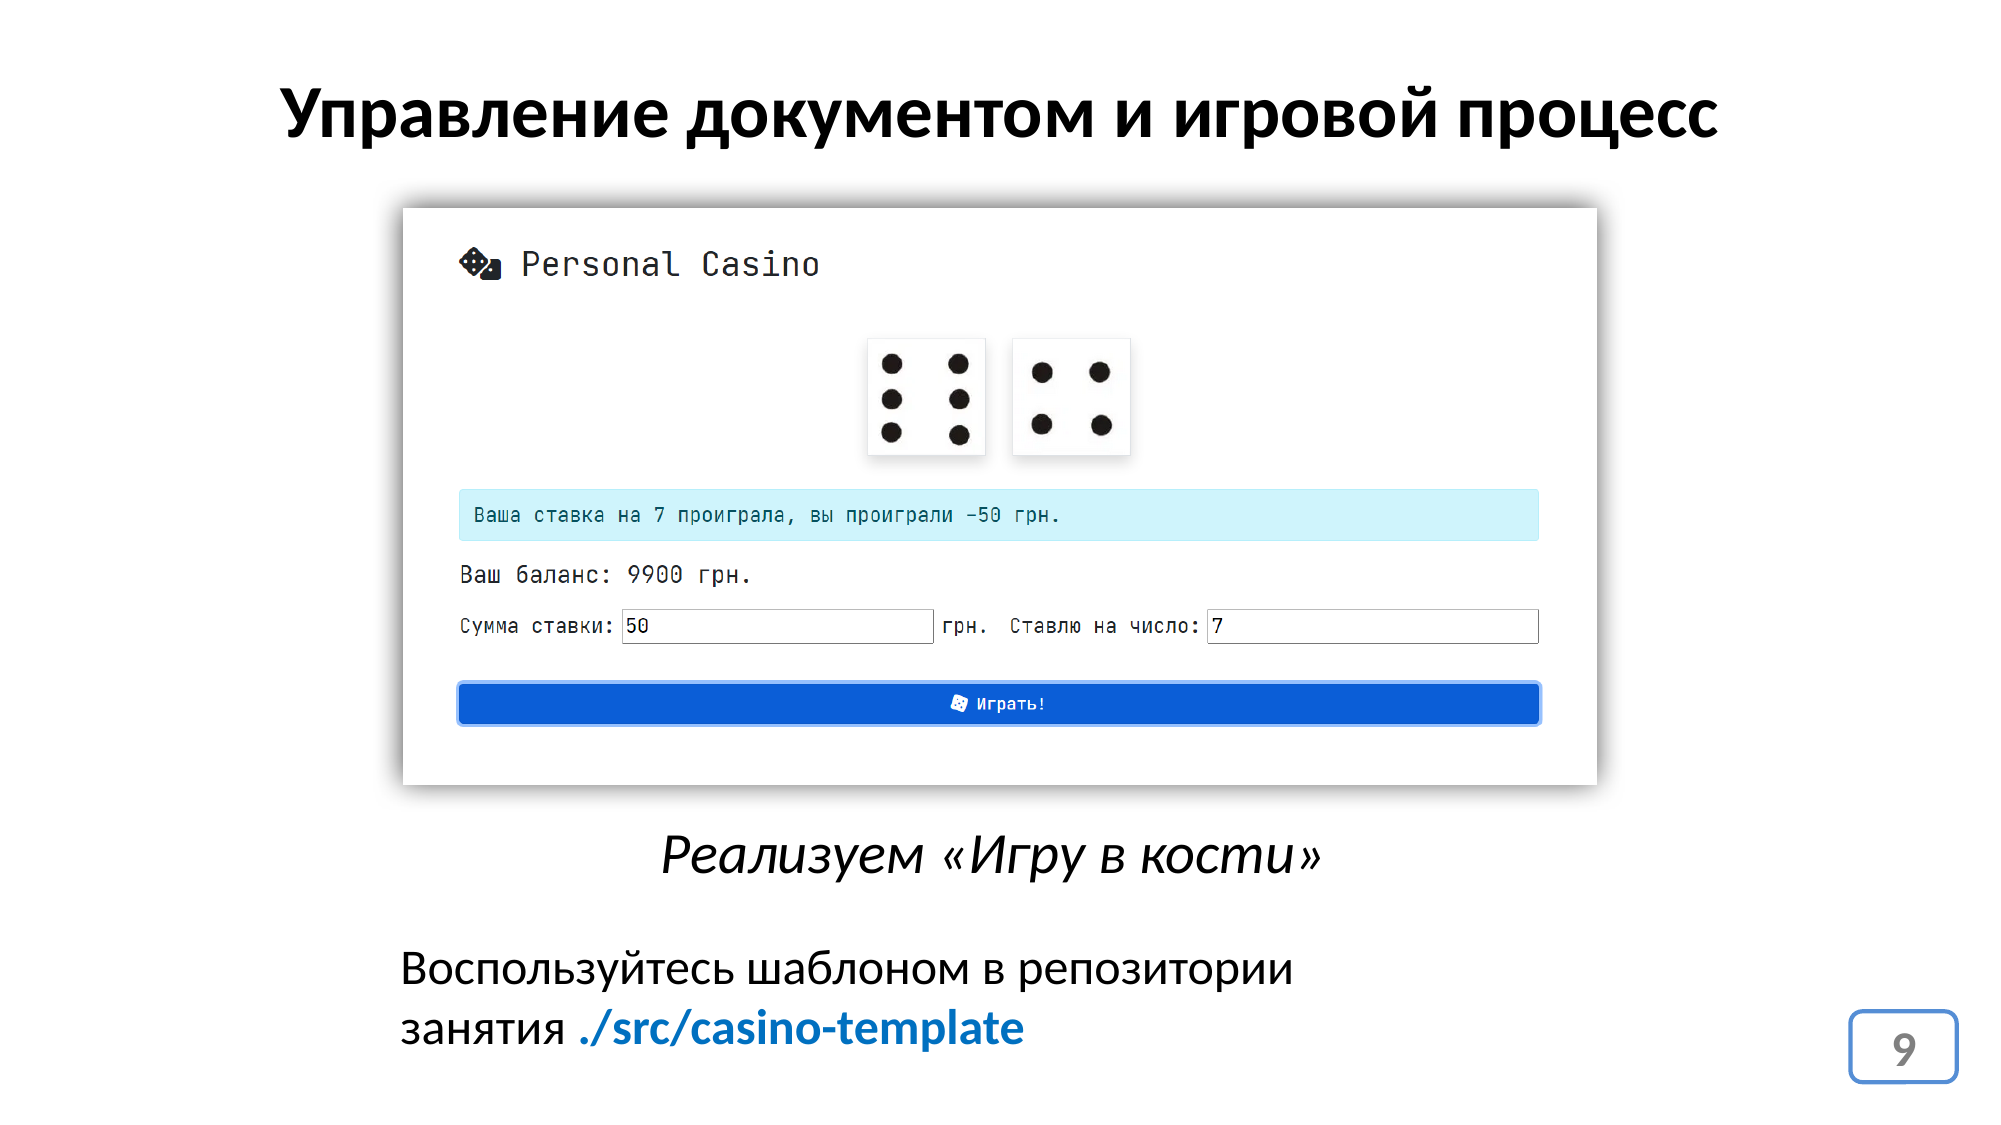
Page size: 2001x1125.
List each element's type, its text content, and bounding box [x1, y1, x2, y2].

text_box Управление документом и игровой процесс [0, 54, 2000, 160]
text_box 9 [1848, 1009, 1959, 1085]
text_box Реализуем «Игру в кости» [403, 808, 1597, 893]
picture [402, 207, 1598, 785]
text_box Воспользуйтесь шаблоном в репозитории занятия ./src/casino-template [385, 926, 1597, 1062]
